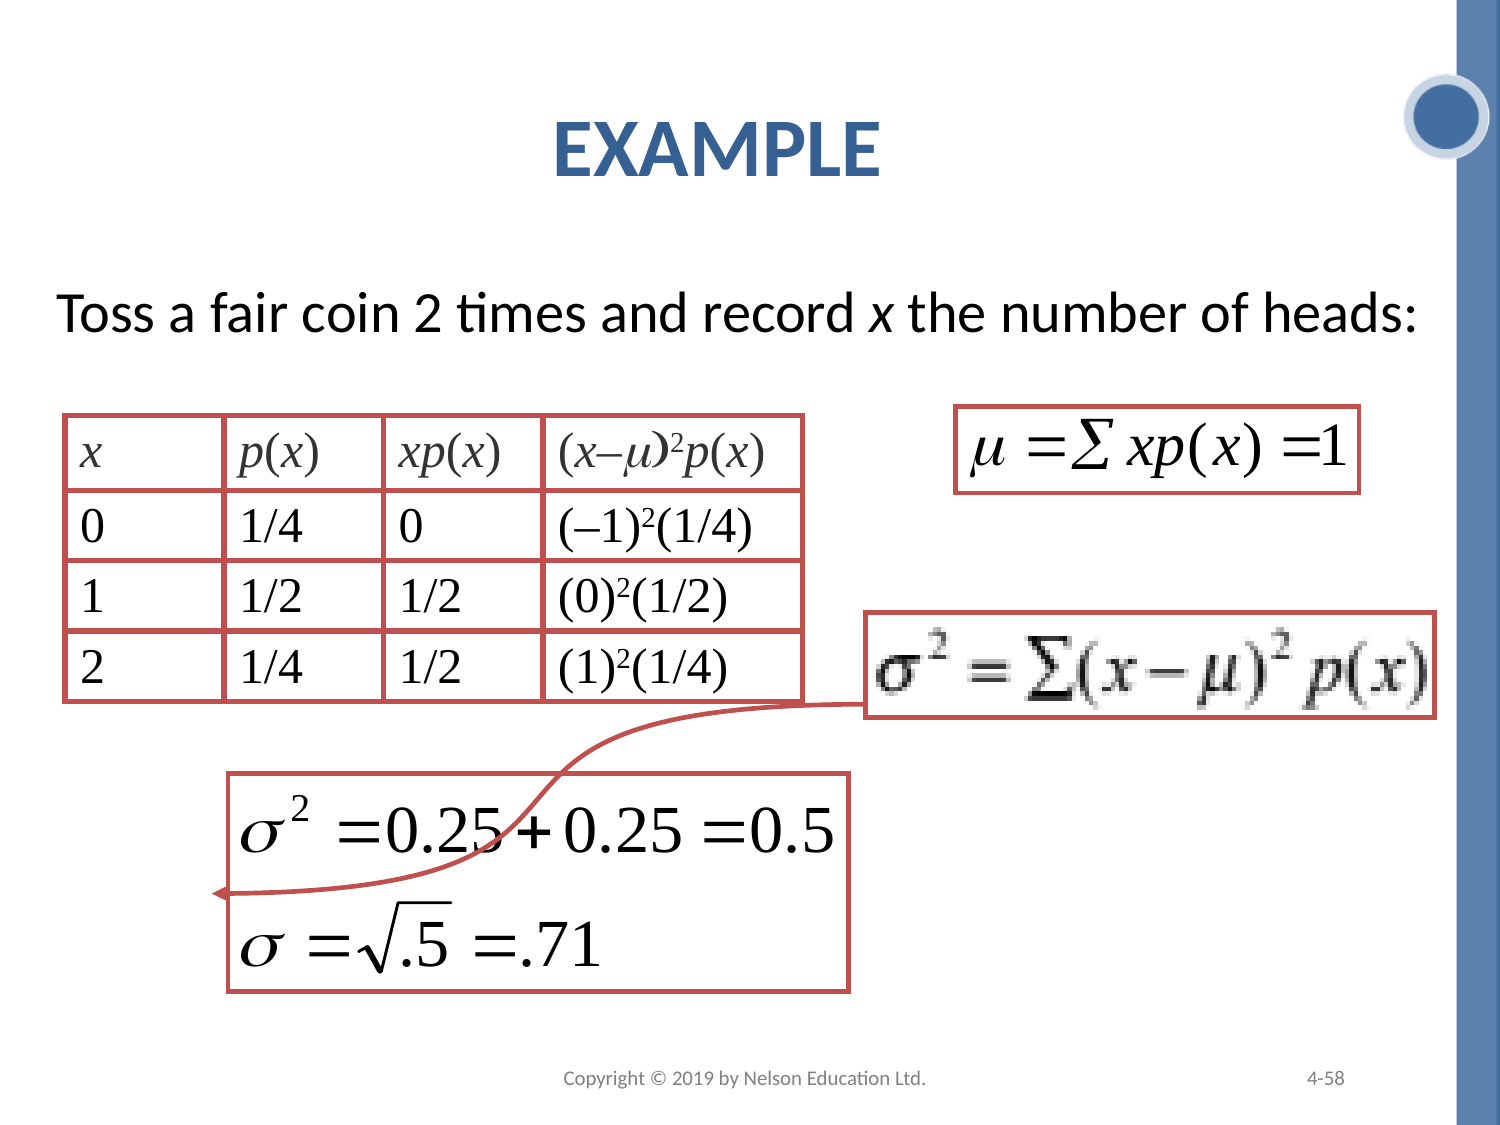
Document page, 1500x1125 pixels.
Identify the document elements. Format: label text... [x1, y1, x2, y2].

table_cell (–1)2(1/4) [546, 493, 800, 558]
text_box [211, 703, 868, 990]
table_header p(x) [227, 418, 381, 488]
table_cell 1/2 [386, 563, 540, 628]
table_cell 2 [68, 634, 221, 699]
table_header x [68, 418, 221, 488]
table_cell 1/4 [227, 634, 381, 699]
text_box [867, 614, 1433, 716]
table_header xp(x) [386, 418, 540, 488]
table_cell 0 [68, 493, 221, 558]
table_cell 1/2 [386, 634, 540, 699]
footer Copyright © 2019 by Nelson Education Ltd. [512, 1046, 988, 1107]
title Example [75, 30, 1360, 201]
table_cell (1)2(1/4) [546, 634, 800, 699]
list Toss a fair coin 2 times and record x the number of heads: [41, 267, 1459, 1032]
slide_number 4-58 [1009, 1046, 1360, 1107]
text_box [957, 408, 1358, 492]
table_cell 1/4 [227, 493, 381, 558]
table_cell 1/2 [227, 563, 381, 628]
table_cell (0)2(1/2) [546, 563, 800, 628]
table_header (x–m)2p(x) [546, 418, 800, 488]
table_cell 1 [68, 563, 221, 628]
table_cell 0 [386, 493, 540, 558]
